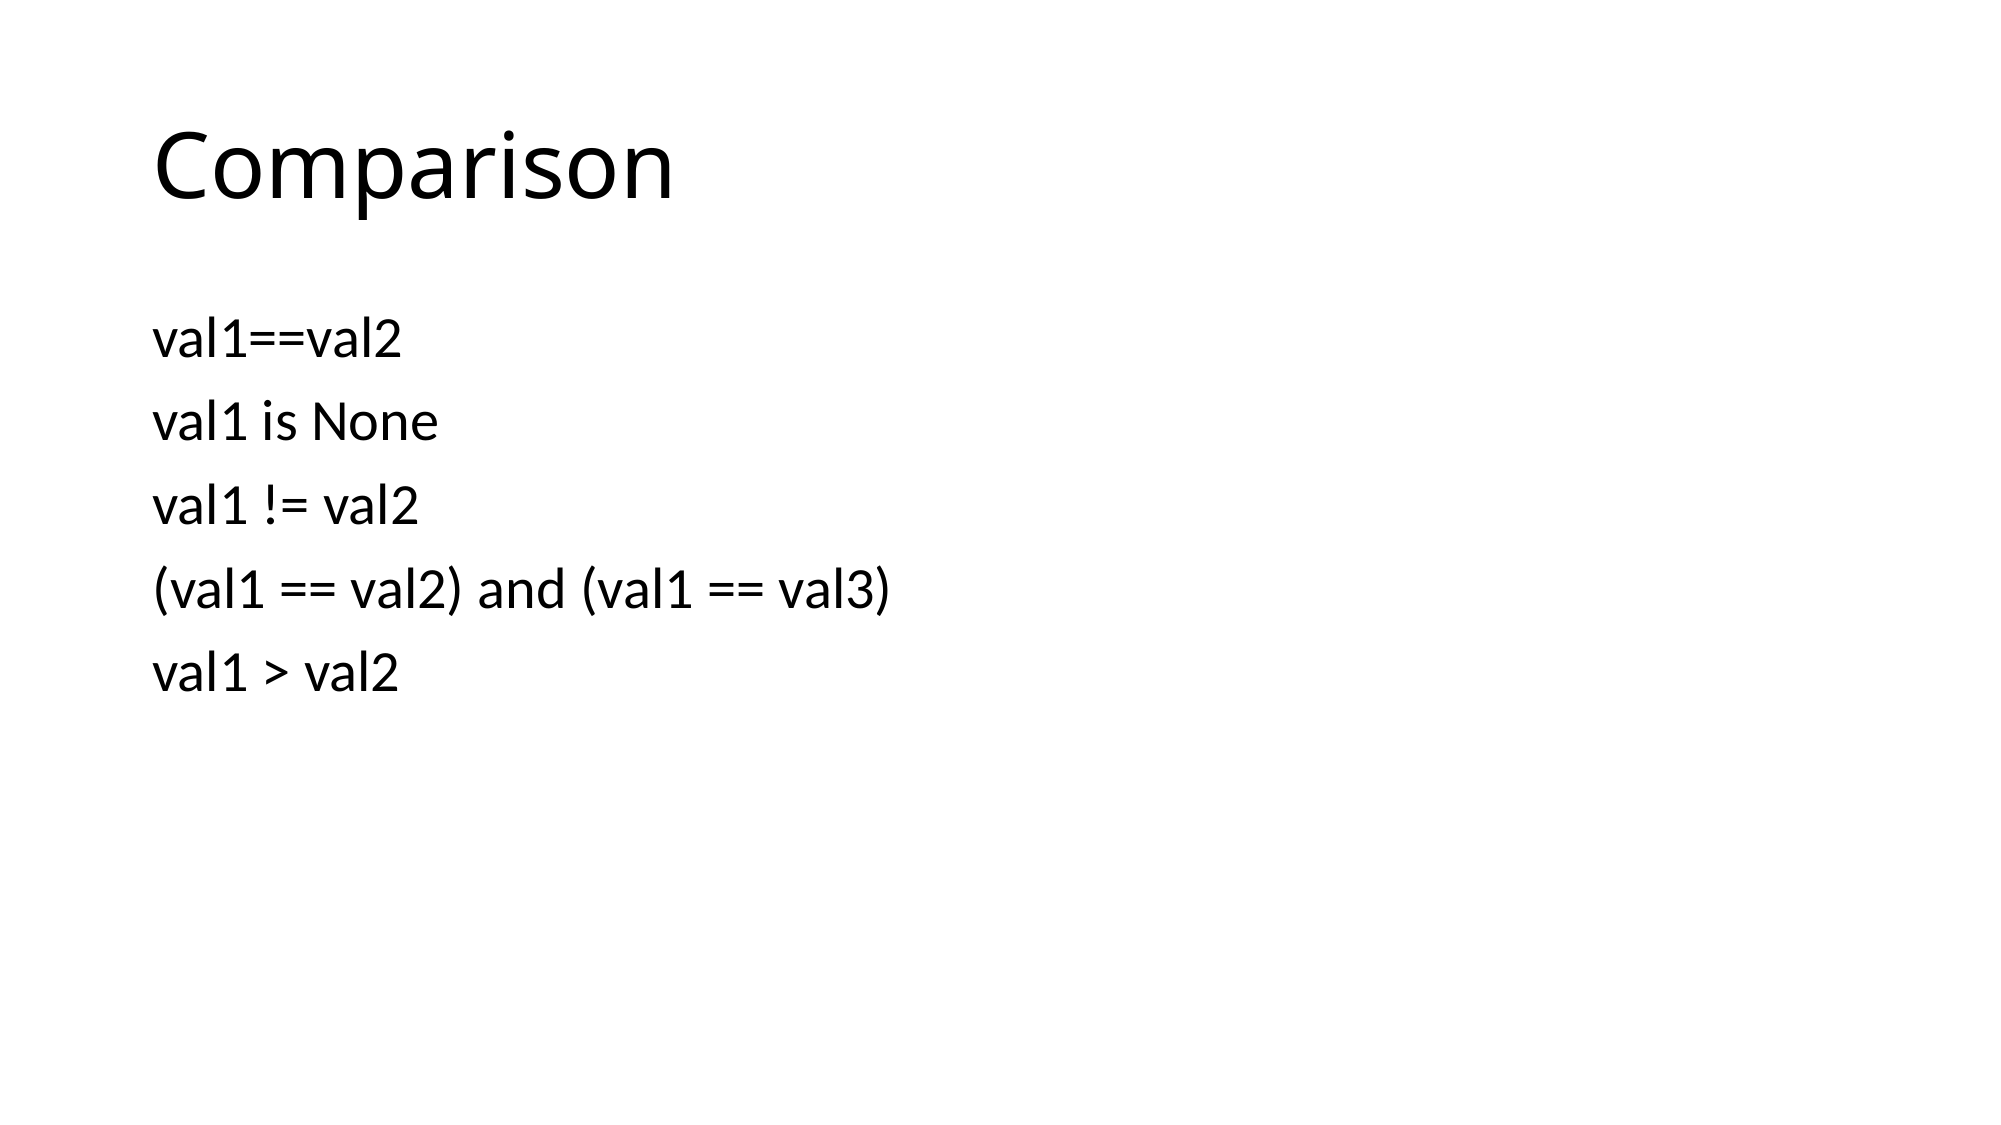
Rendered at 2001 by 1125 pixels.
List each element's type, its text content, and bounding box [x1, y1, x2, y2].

list val1==val2 val1 is None val1 != val2 (val1 == val2) and (val1 == val3) val1 > val2 [137, 299, 1863, 1014]
title Comparison [137, 59, 1863, 278]
